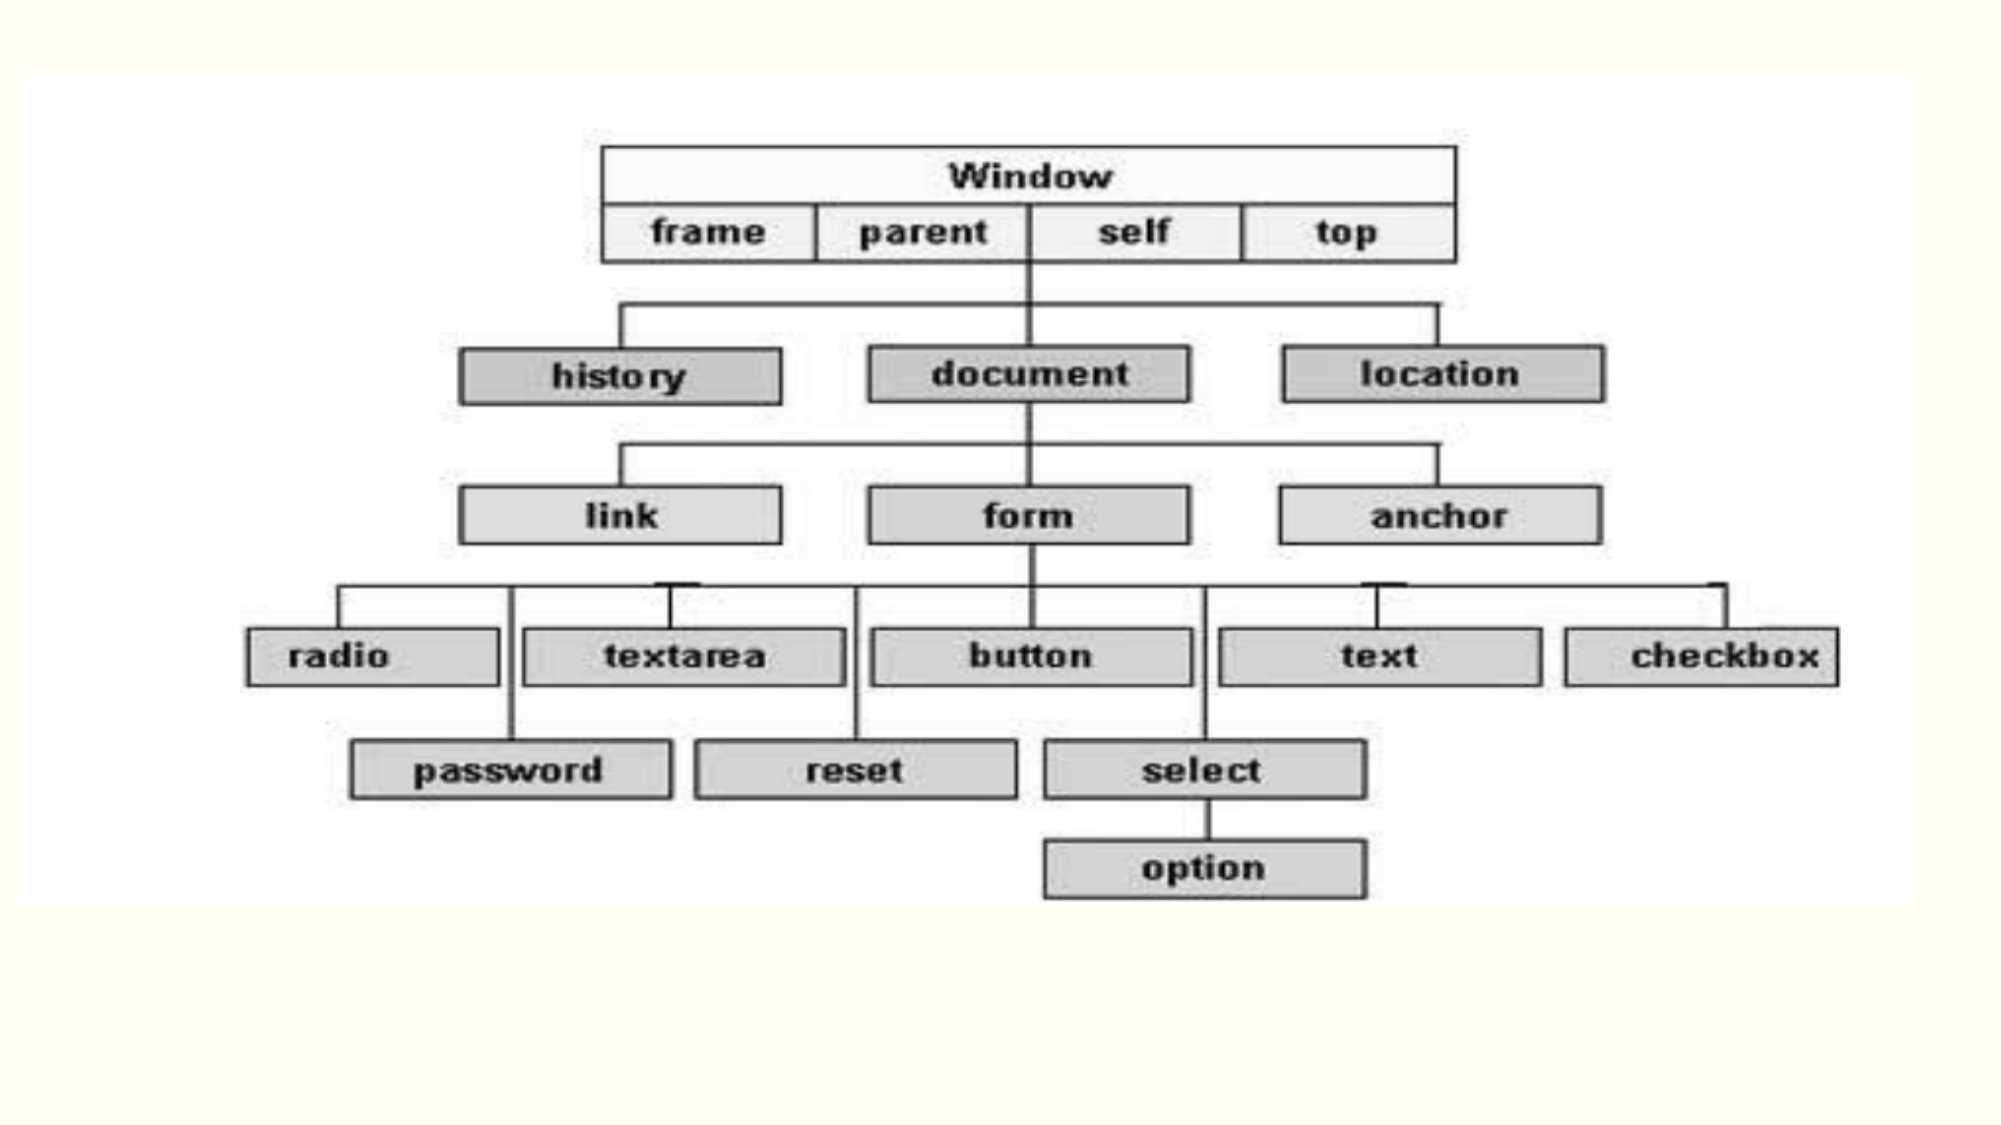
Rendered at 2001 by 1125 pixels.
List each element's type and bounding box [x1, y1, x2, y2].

picture [18, 77, 1912, 908]
